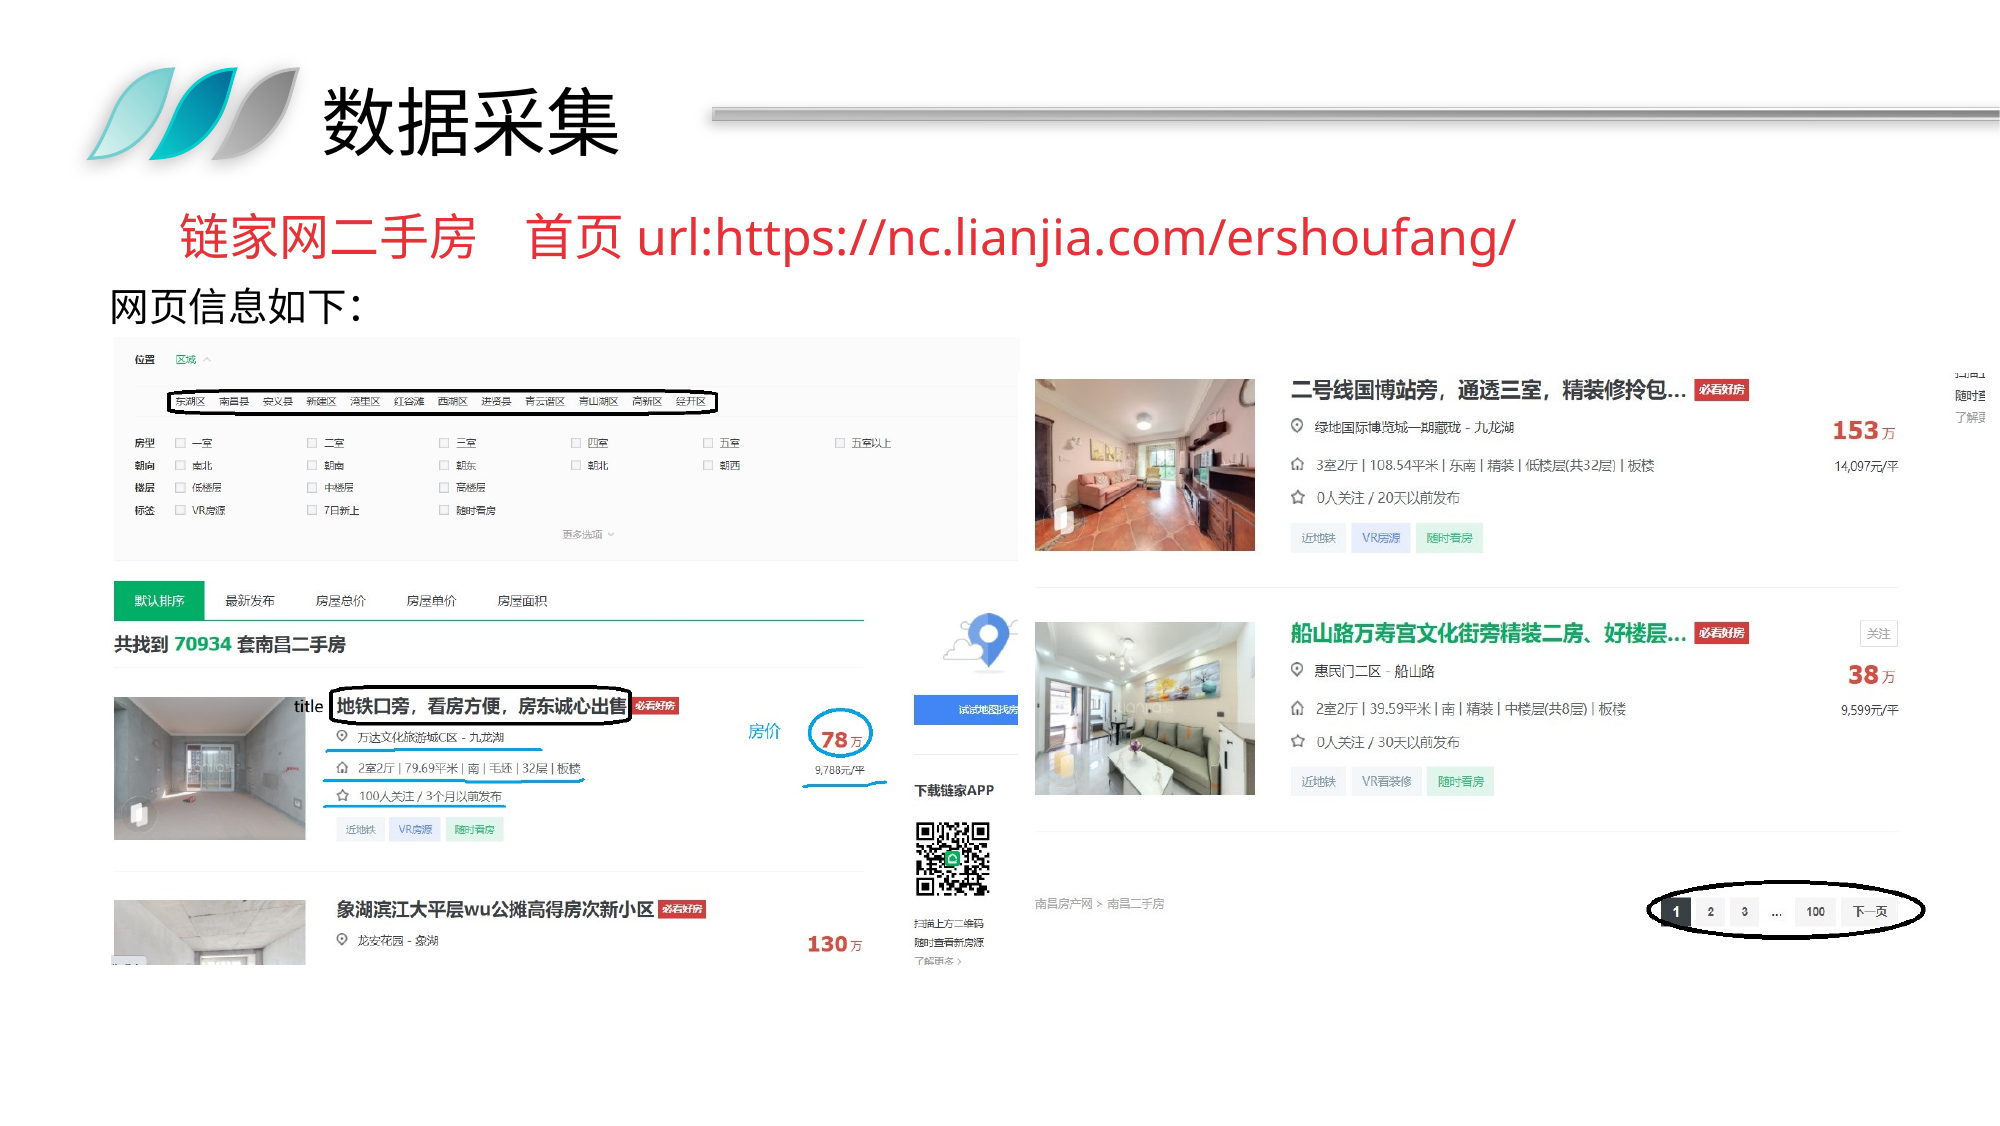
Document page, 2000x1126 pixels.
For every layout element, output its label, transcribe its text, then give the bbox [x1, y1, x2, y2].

text_box 网页信息如下： [95, 274, 376, 337]
text_box [149, 67, 237, 160]
picture [111, 337, 1985, 965]
text_box [87, 67, 175, 160]
picture [688, 92, 2000, 145]
text_box 数据采集 [306, 68, 1087, 174]
text_box 链家网二手房 首页url:https://nc.lianjia.com/ershoufang/ [163, 198, 1533, 274]
text_box [212, 67, 300, 160]
